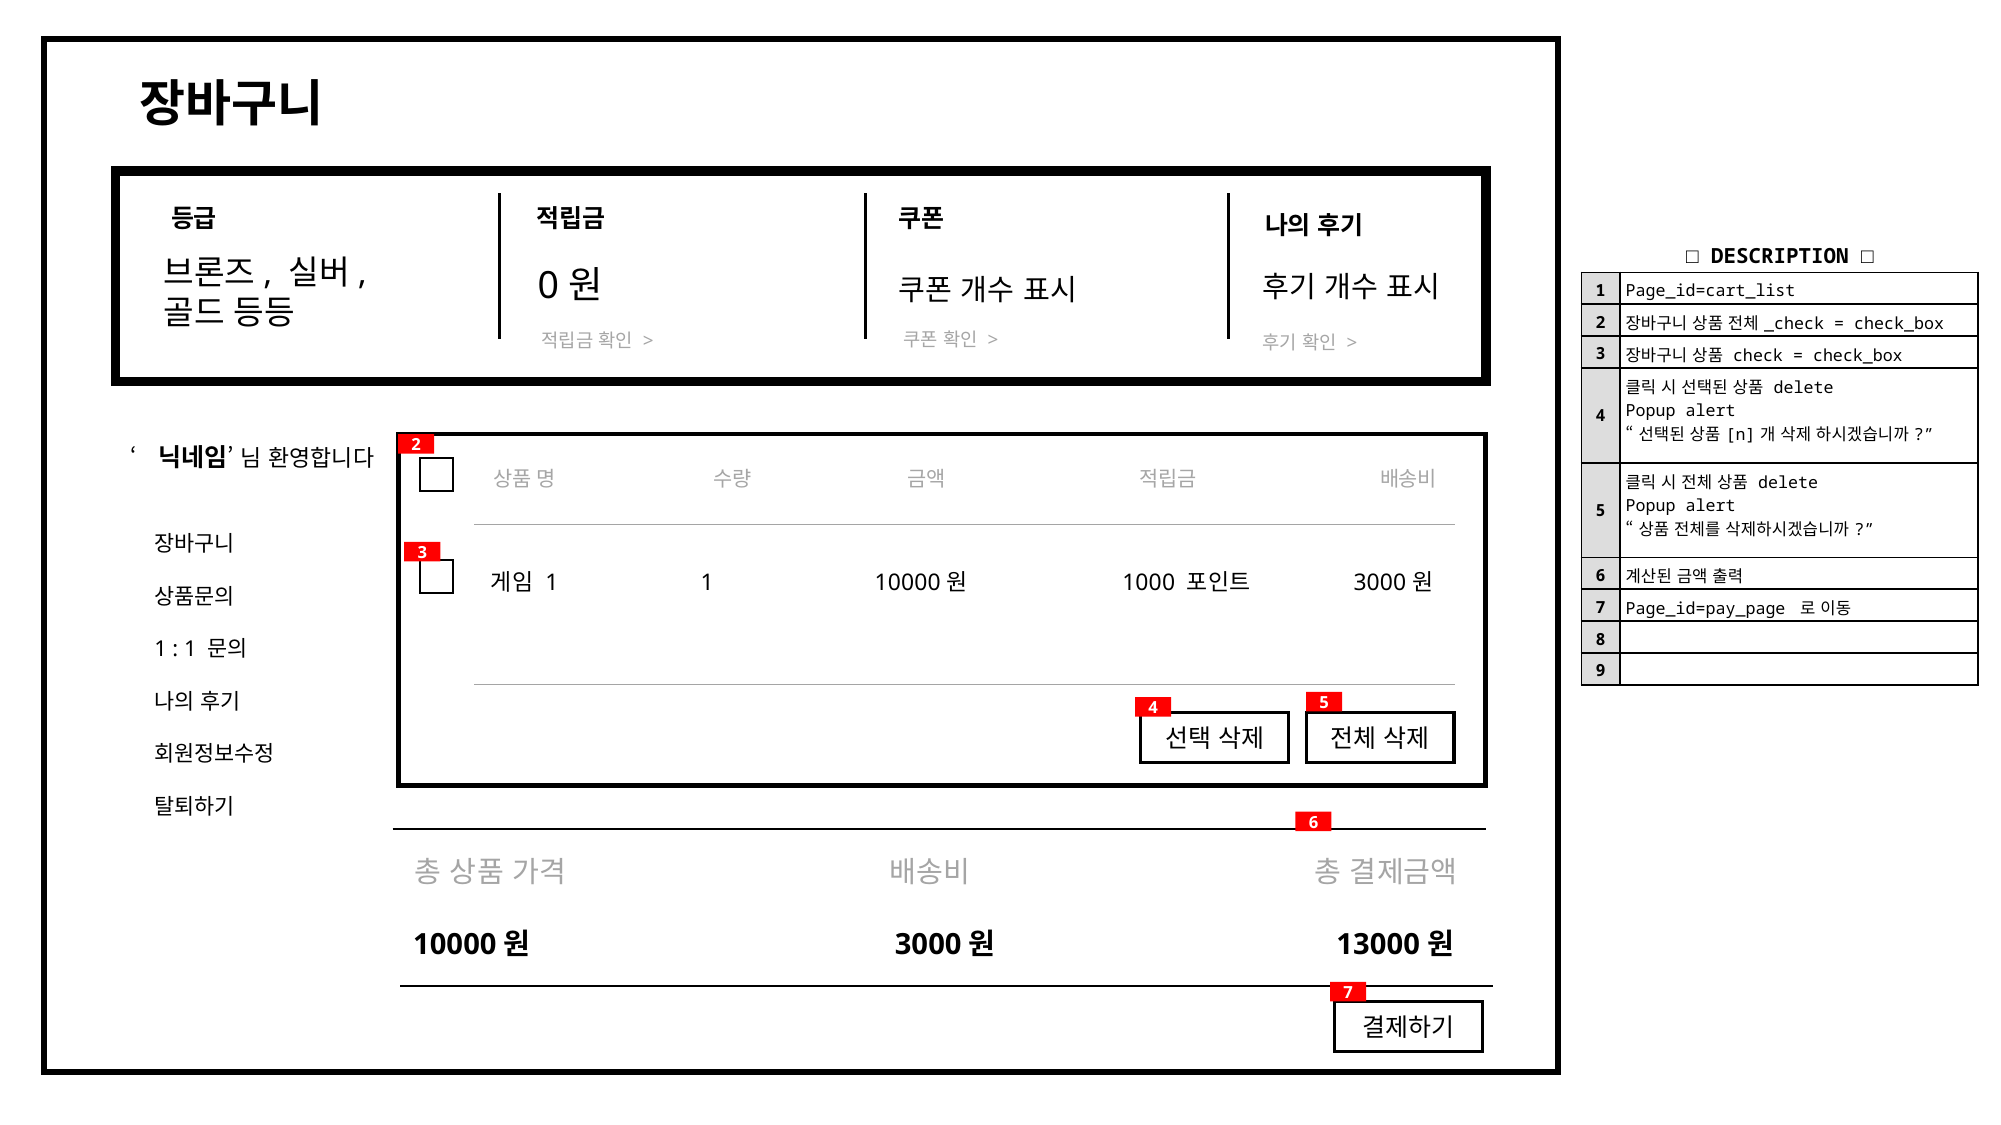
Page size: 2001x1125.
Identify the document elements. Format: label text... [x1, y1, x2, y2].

table_cell 7 [1582, 590, 1619, 620]
table_cell Page_id=cart_list [1621, 273, 1977, 303]
table_cell 클릭 시 전체 상품 delete Popup alert “상품 전체를 삭제하시겠습니까?” [1621, 464, 1977, 557]
table_cell 클릭 시 선택된 상품 delete Popup alert “선택된 상품[n]개 삭제 하시겠습니까?” [1621, 369, 1977, 462]
text_box 0원 [522, 253, 734, 314]
text_box 쿠폰 [884, 194, 1095, 240]
text_box 6 [1295, 811, 1332, 829]
text_box 적립금 [1124, 458, 1212, 498]
text_box [115, 170, 1487, 383]
text_box 총 상품 가격 배송비 총 결제금액 [400, 845, 1488, 896]
text_box 적립금 확인 > [526, 321, 669, 360]
text_box 후기 확인 > [1247, 323, 1373, 361]
text_box 브론즈, 실버,골드 등등 [149, 243, 377, 339]
text_box 쿠폰 개수 표시 [883, 264, 1172, 314]
text_box 7 [1330, 981, 1367, 985]
text_box 쿠폰 확인 > [888, 320, 1014, 358]
text_box 장바구니 상품문의 1 : 1 문의 나의 후기 회원정보수정 탈퇴하기 [139, 522, 290, 826]
table_cell 2 [1582, 305, 1619, 335]
table_cell 3 [1582, 337, 1619, 367]
table_header □ DESCRIPTION □ [1582, 236, 1978, 272]
text_box 배송비 [1365, 458, 1452, 498]
text_box 후기 개수 표시 [1247, 260, 1509, 311]
table_cell 9 [1582, 654, 1619, 684]
table_cell [1621, 622, 1977, 652]
table_cell 계산된 금액 출력 [1621, 558, 1977, 588]
table_cell 6 [1582, 558, 1619, 588]
text_box 나의 후기 [1250, 201, 1462, 247]
table_cell 장바구니 상품 전체_check = check_box [1621, 305, 1977, 335]
text_box 5 [1306, 691, 1343, 712]
text_box 게임 1 1 10000원 1000 포인트 3000원 [476, 560, 1463, 603]
text_box [397, 433, 1487, 786]
table_cell 장바구니 상품 check = check_box [1621, 337, 1977, 367]
text_box 4 [1135, 697, 1172, 717]
table_cell Page_id=pay_page 로 이동 [1621, 590, 1977, 620]
table_cell [1621, 654, 1977, 684]
text_box 10000원 3000원 13000원 [398, 917, 1486, 968]
table_cell 8 [1582, 622, 1619, 652]
text_box 2 [398, 434, 435, 454]
text_box 등급 [156, 194, 368, 240]
text_box ‘닉네임’ 님 환영합니다 [115, 433, 397, 479]
text_box [419, 457, 454, 492]
table_cell 4 [1582, 369, 1619, 462]
text_box 7 [1330, 986, 1367, 1002]
text_box 전체 삭제 [1305, 711, 1455, 763]
text_box 상품 명 [478, 458, 571, 498]
text_box 결제하기 [1334, 1000, 1483, 1052]
text_box 수량 [698, 458, 767, 498]
text_box [43, 38, 1559, 1073]
text_box 적립금 [522, 194, 733, 240]
table_cell 5 [1582, 464, 1619, 557]
text_box [419, 559, 454, 594]
text_box 3 [404, 541, 441, 562]
text_box 금액 [892, 458, 961, 498]
text_box 선택 삭제 [1140, 711, 1290, 763]
table_cell 1 [1582, 273, 1619, 303]
